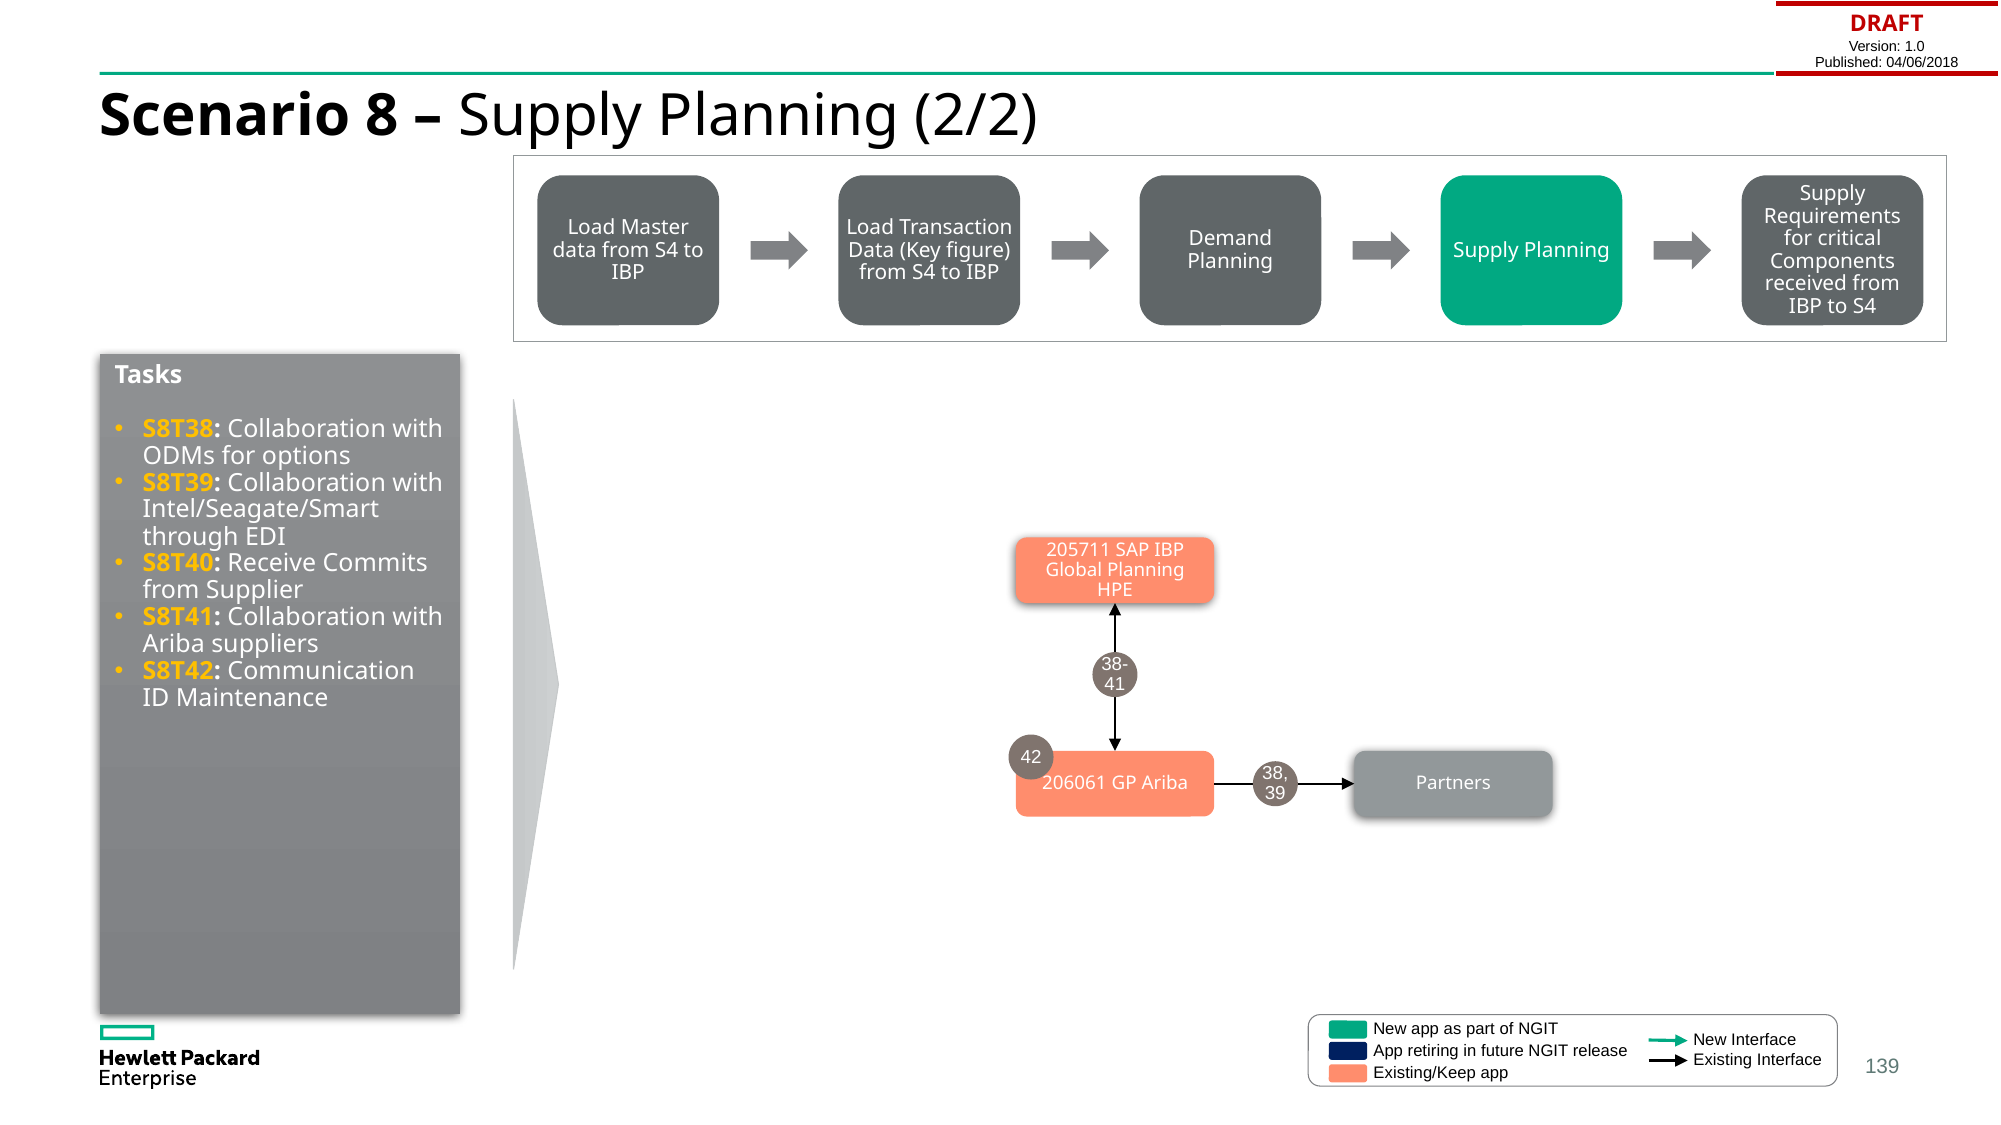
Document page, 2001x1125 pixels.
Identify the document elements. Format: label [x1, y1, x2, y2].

title [99, 85, 1921, 154]
text_box [1007, 537, 1553, 817]
text_box [1308, 1014, 1844, 1087]
table_header [1776, 6, 1998, 71]
text_box [99, 354, 460, 1015]
slide_number [1844, 1039, 1900, 1078]
text_box [512, 399, 560, 970]
text_box [513, 155, 1947, 342]
